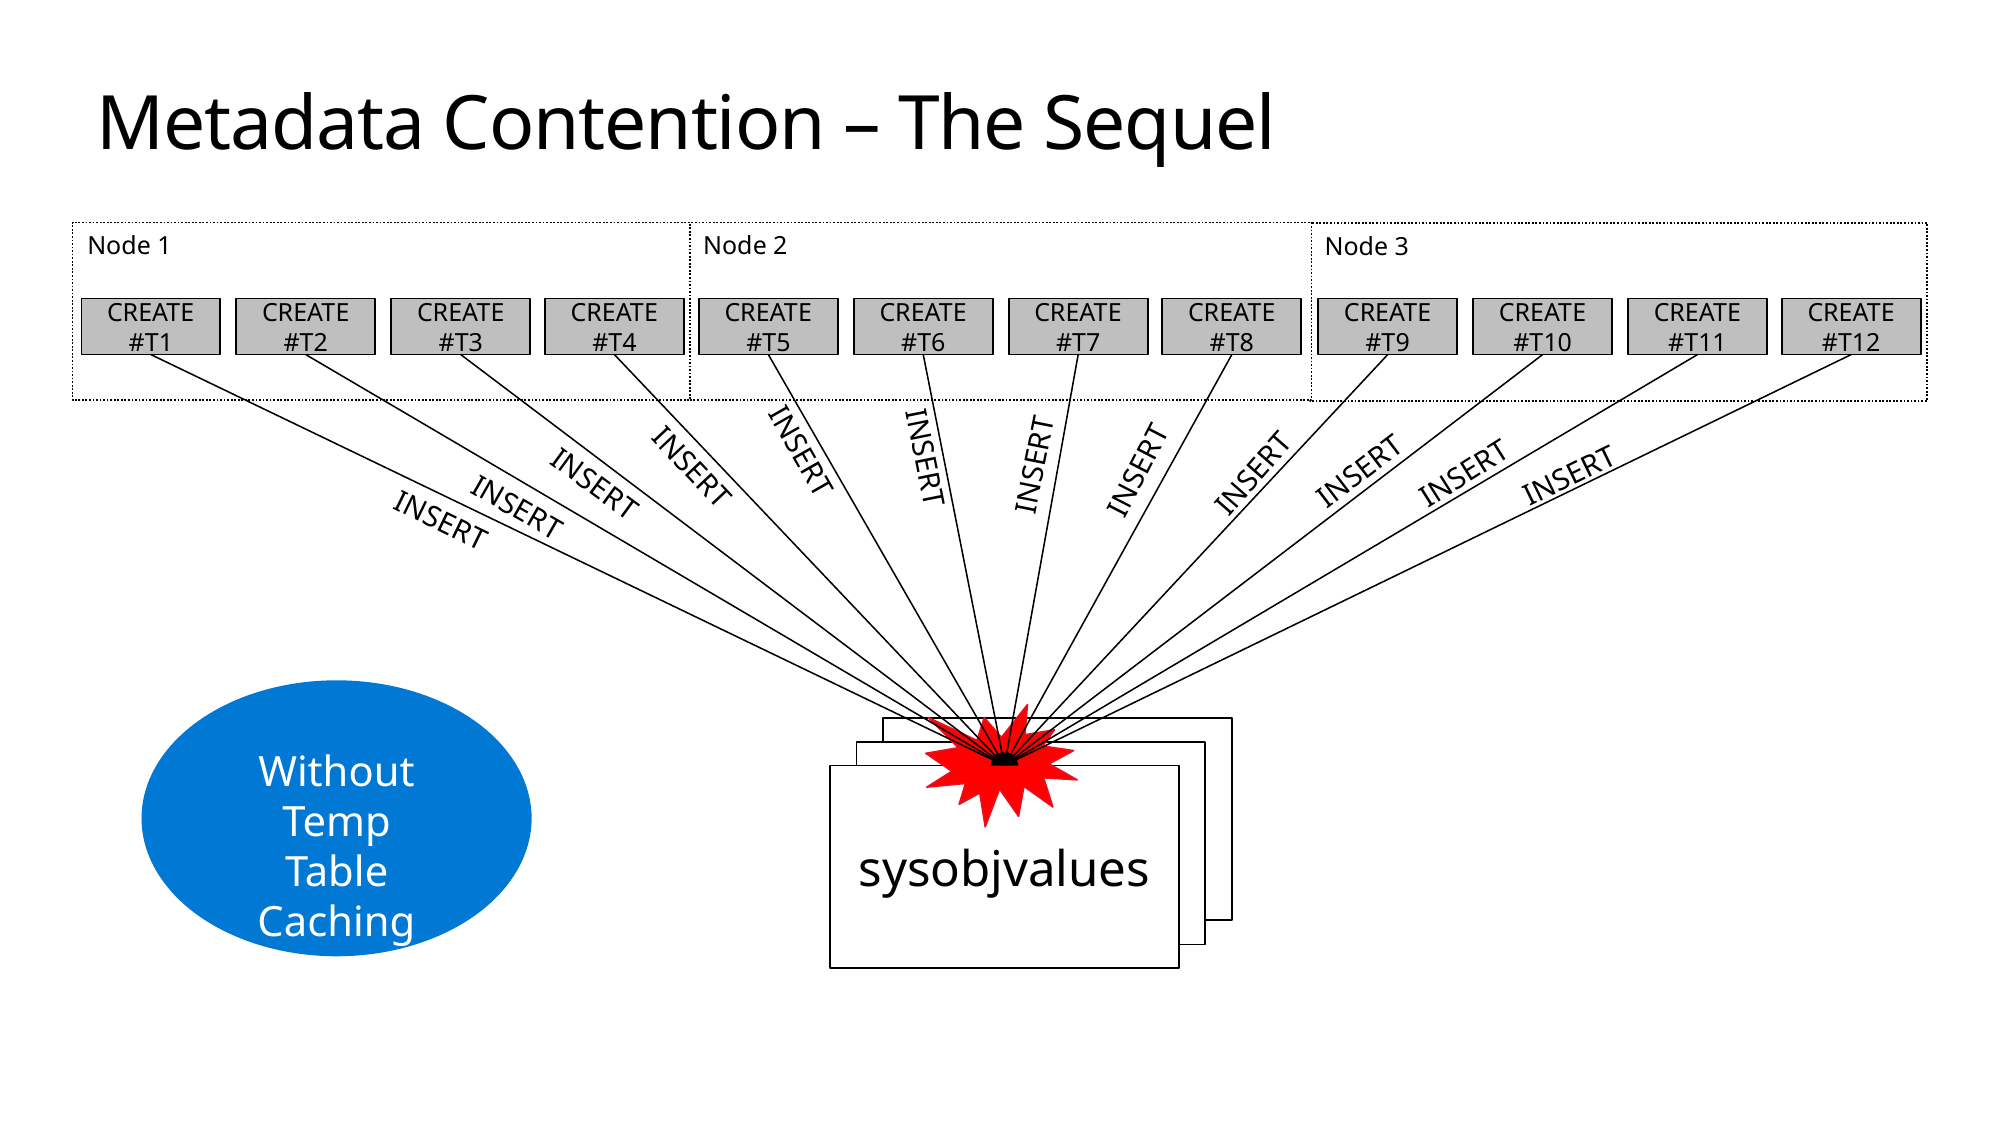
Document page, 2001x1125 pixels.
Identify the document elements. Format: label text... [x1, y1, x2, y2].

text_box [72, 222, 1928, 968]
title Metadata Contention – The Sequel [96, 75, 1904, 166]
